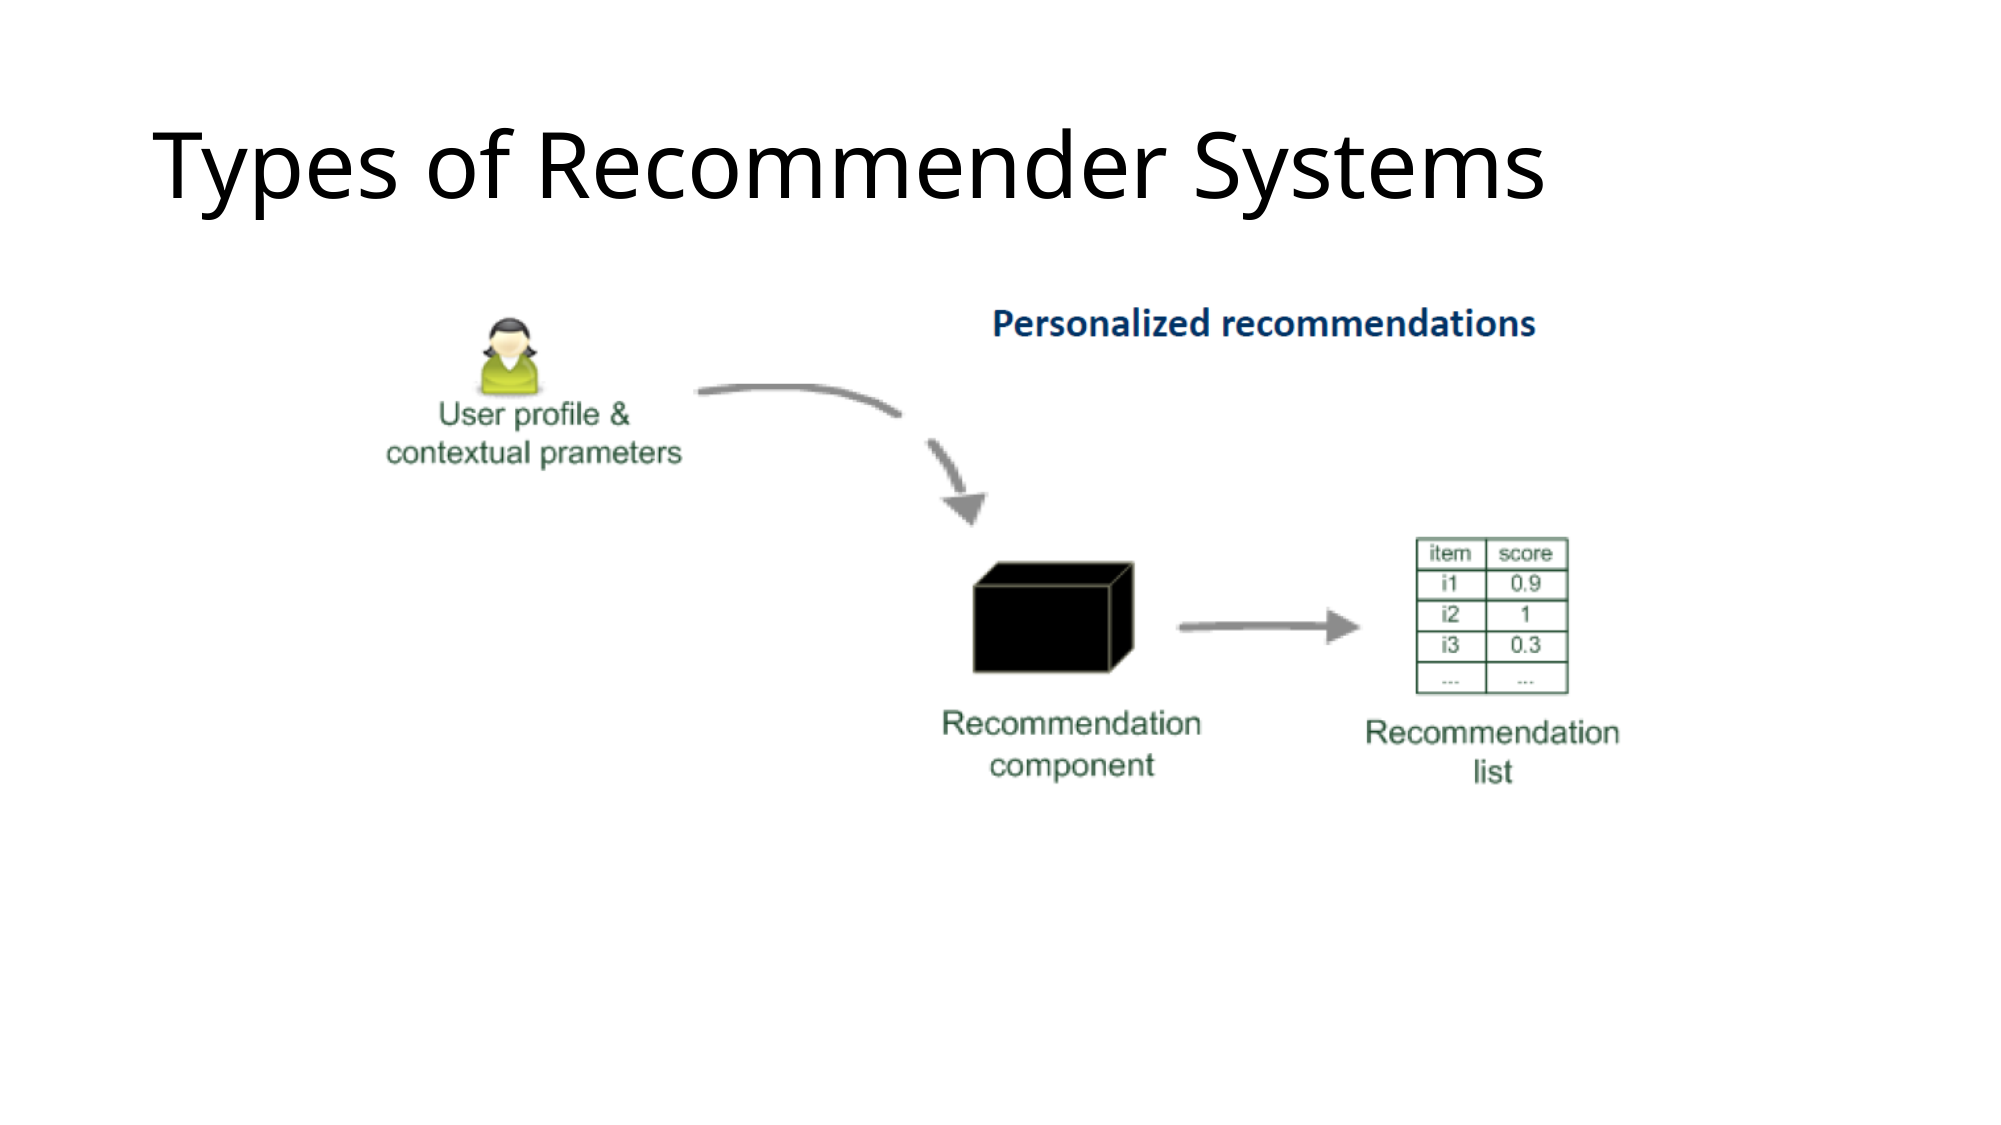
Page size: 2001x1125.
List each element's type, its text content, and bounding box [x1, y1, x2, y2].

title Types of Recommender Systems [137, 59, 1863, 278]
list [365, 260, 1676, 1028]
